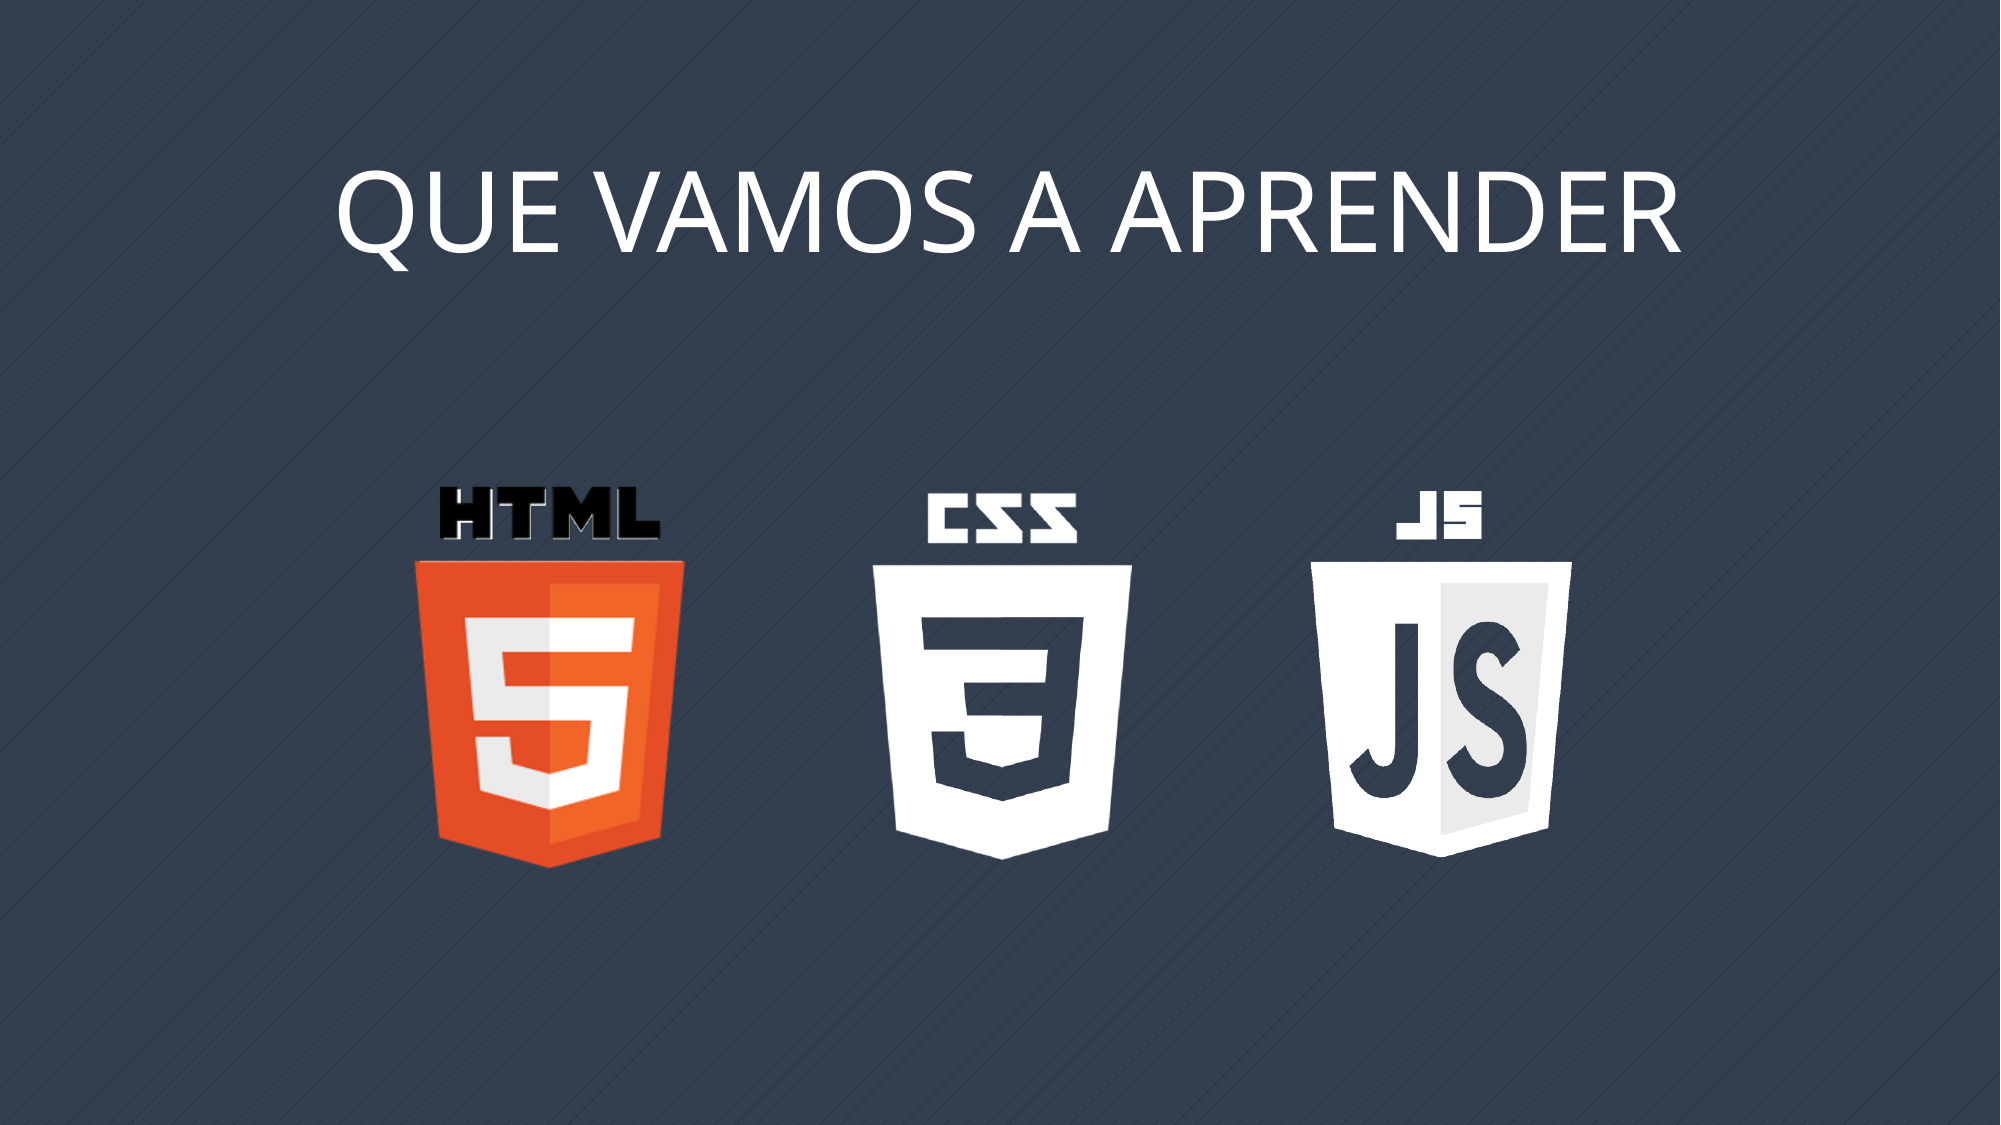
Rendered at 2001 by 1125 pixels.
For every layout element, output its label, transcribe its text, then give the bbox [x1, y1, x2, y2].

text_box QUE VAMOS A APRENDER [276, 133, 1740, 283]
picture [1257, 490, 1625, 858]
picture [819, 492, 1187, 861]
picture [327, 454, 773, 901]
